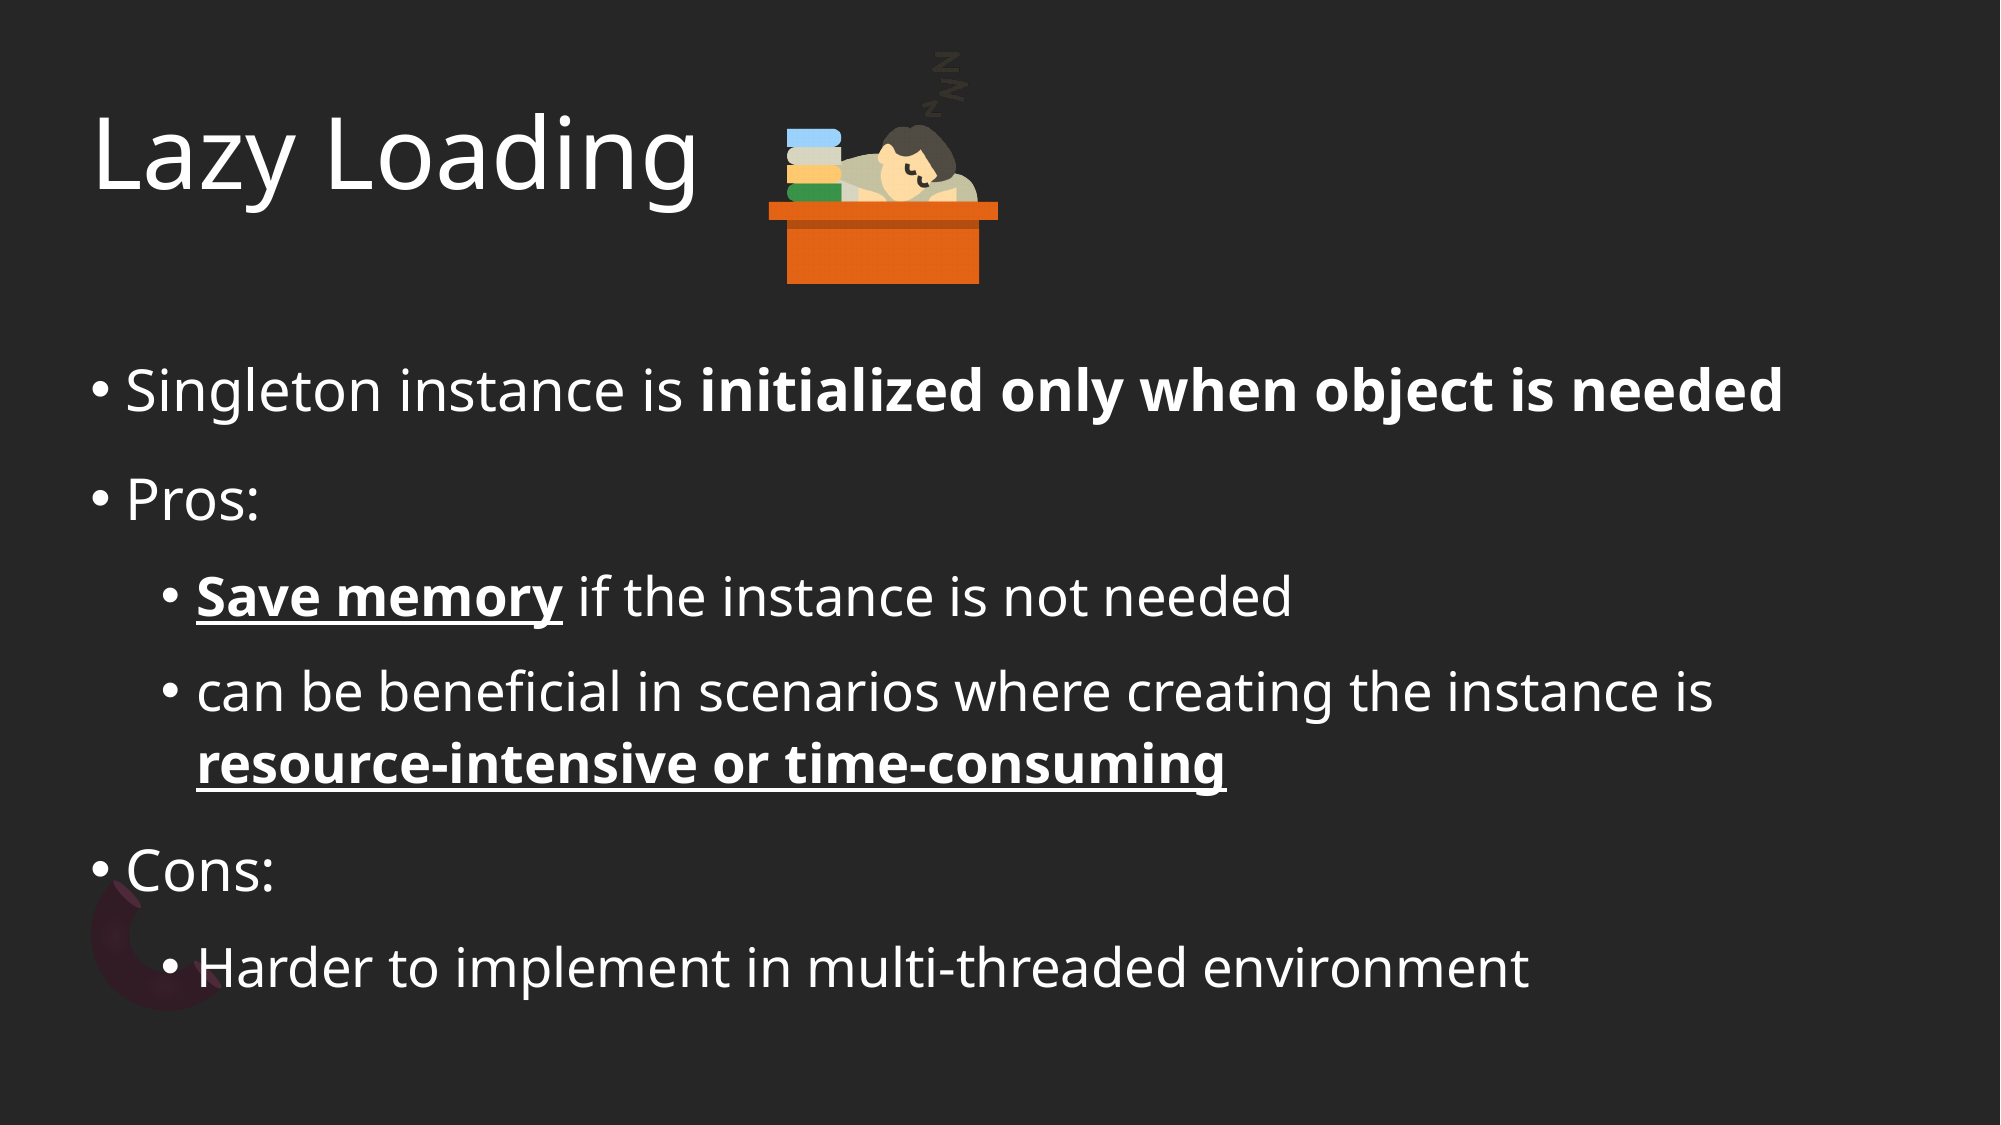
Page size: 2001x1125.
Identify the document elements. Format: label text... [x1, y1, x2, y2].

title Lazy Loading [90, 90, 1910, 309]
picture [766, 52, 1001, 286]
list Singleton instance is initialized only when object is needed Pros: Save memory if the instance is not needed can be beneficial in scenarios where creating the instance is resource-intensive or time-consuming Cons: Harder to implement in multi-threaded environment [90, 346, 1910, 1000]
